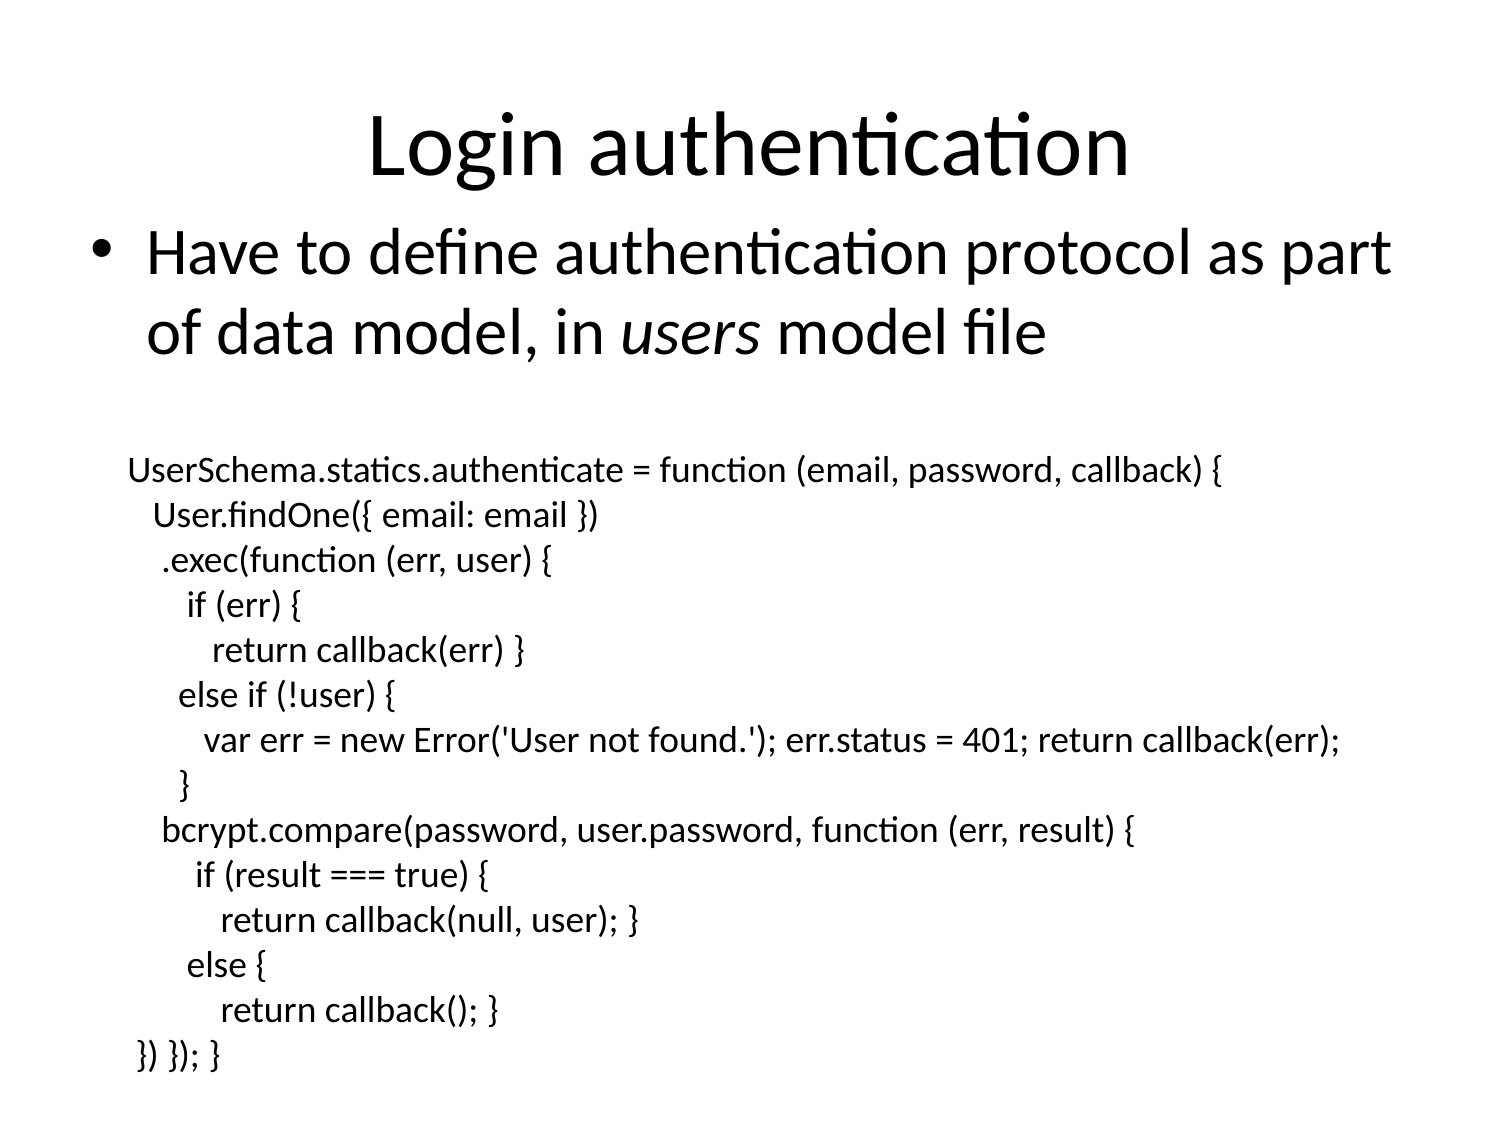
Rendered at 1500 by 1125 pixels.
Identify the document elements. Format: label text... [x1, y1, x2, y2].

text_box UserSchema.statics.authenticate = function (email, password, callback) { User.findOne({ email: email }) .exec(function (err, user) { if (err) { return callback(err) } else if (!user) { var err = new Error('User not found.'); err.status = 401; return callback(err); } bcrypt.compare(password, user.password, function (err, result) { if (result === true) { return callback(null, user); } else { return callback(); } }) }); } [112, 437, 1450, 1083]
list Have to define authentication protocol as part of data model, in users model file [75, 200, 1425, 943]
title Login authentication [75, 45, 1425, 200]
